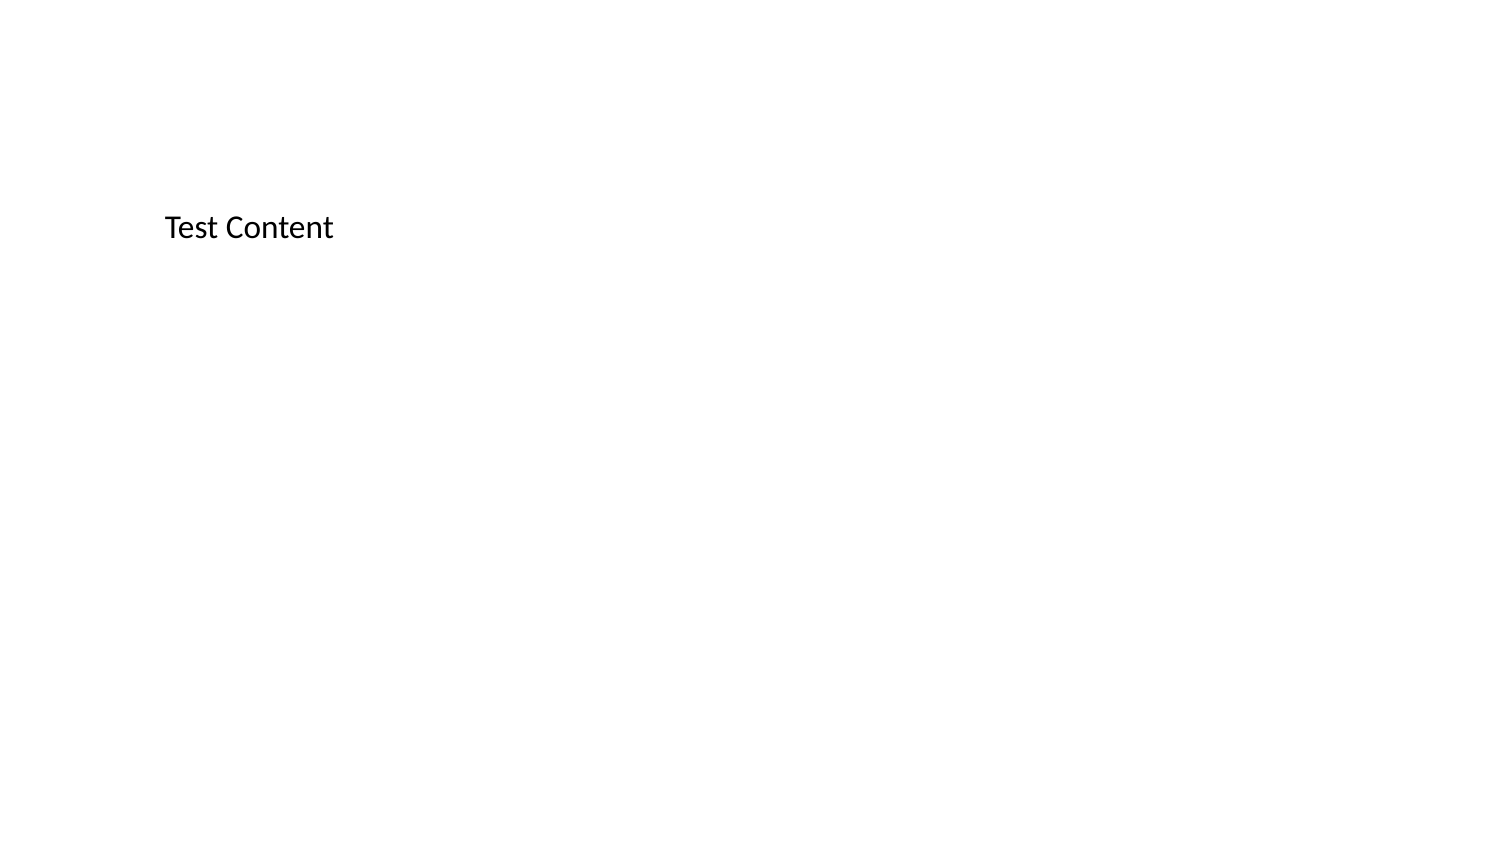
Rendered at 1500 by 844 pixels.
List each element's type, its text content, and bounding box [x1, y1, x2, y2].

text_box Test Content [149, 149, 1350, 300]
